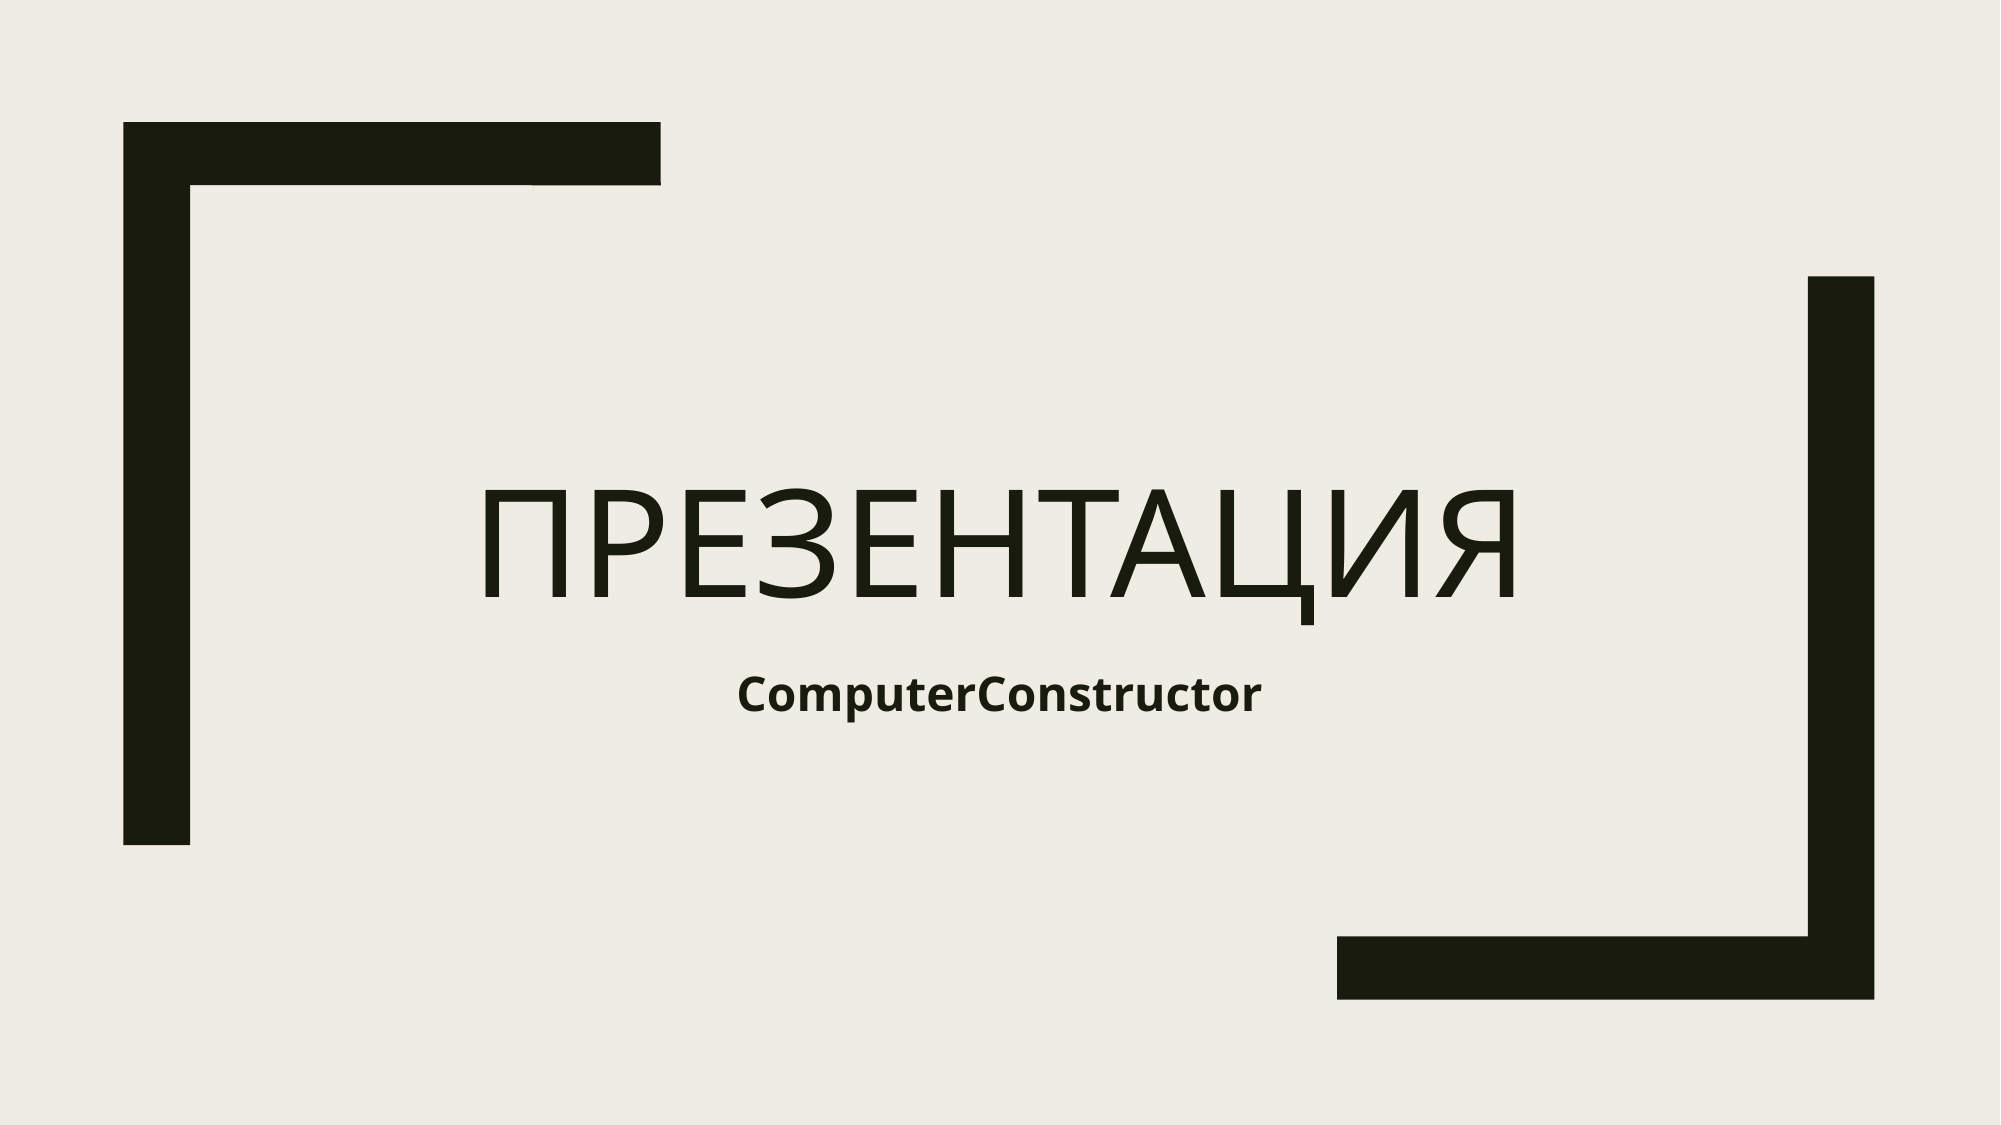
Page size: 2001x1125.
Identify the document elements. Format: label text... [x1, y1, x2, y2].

subtitle ComputerConstructor [439, 649, 1561, 828]
title Презентация [314, 293, 1686, 638]
